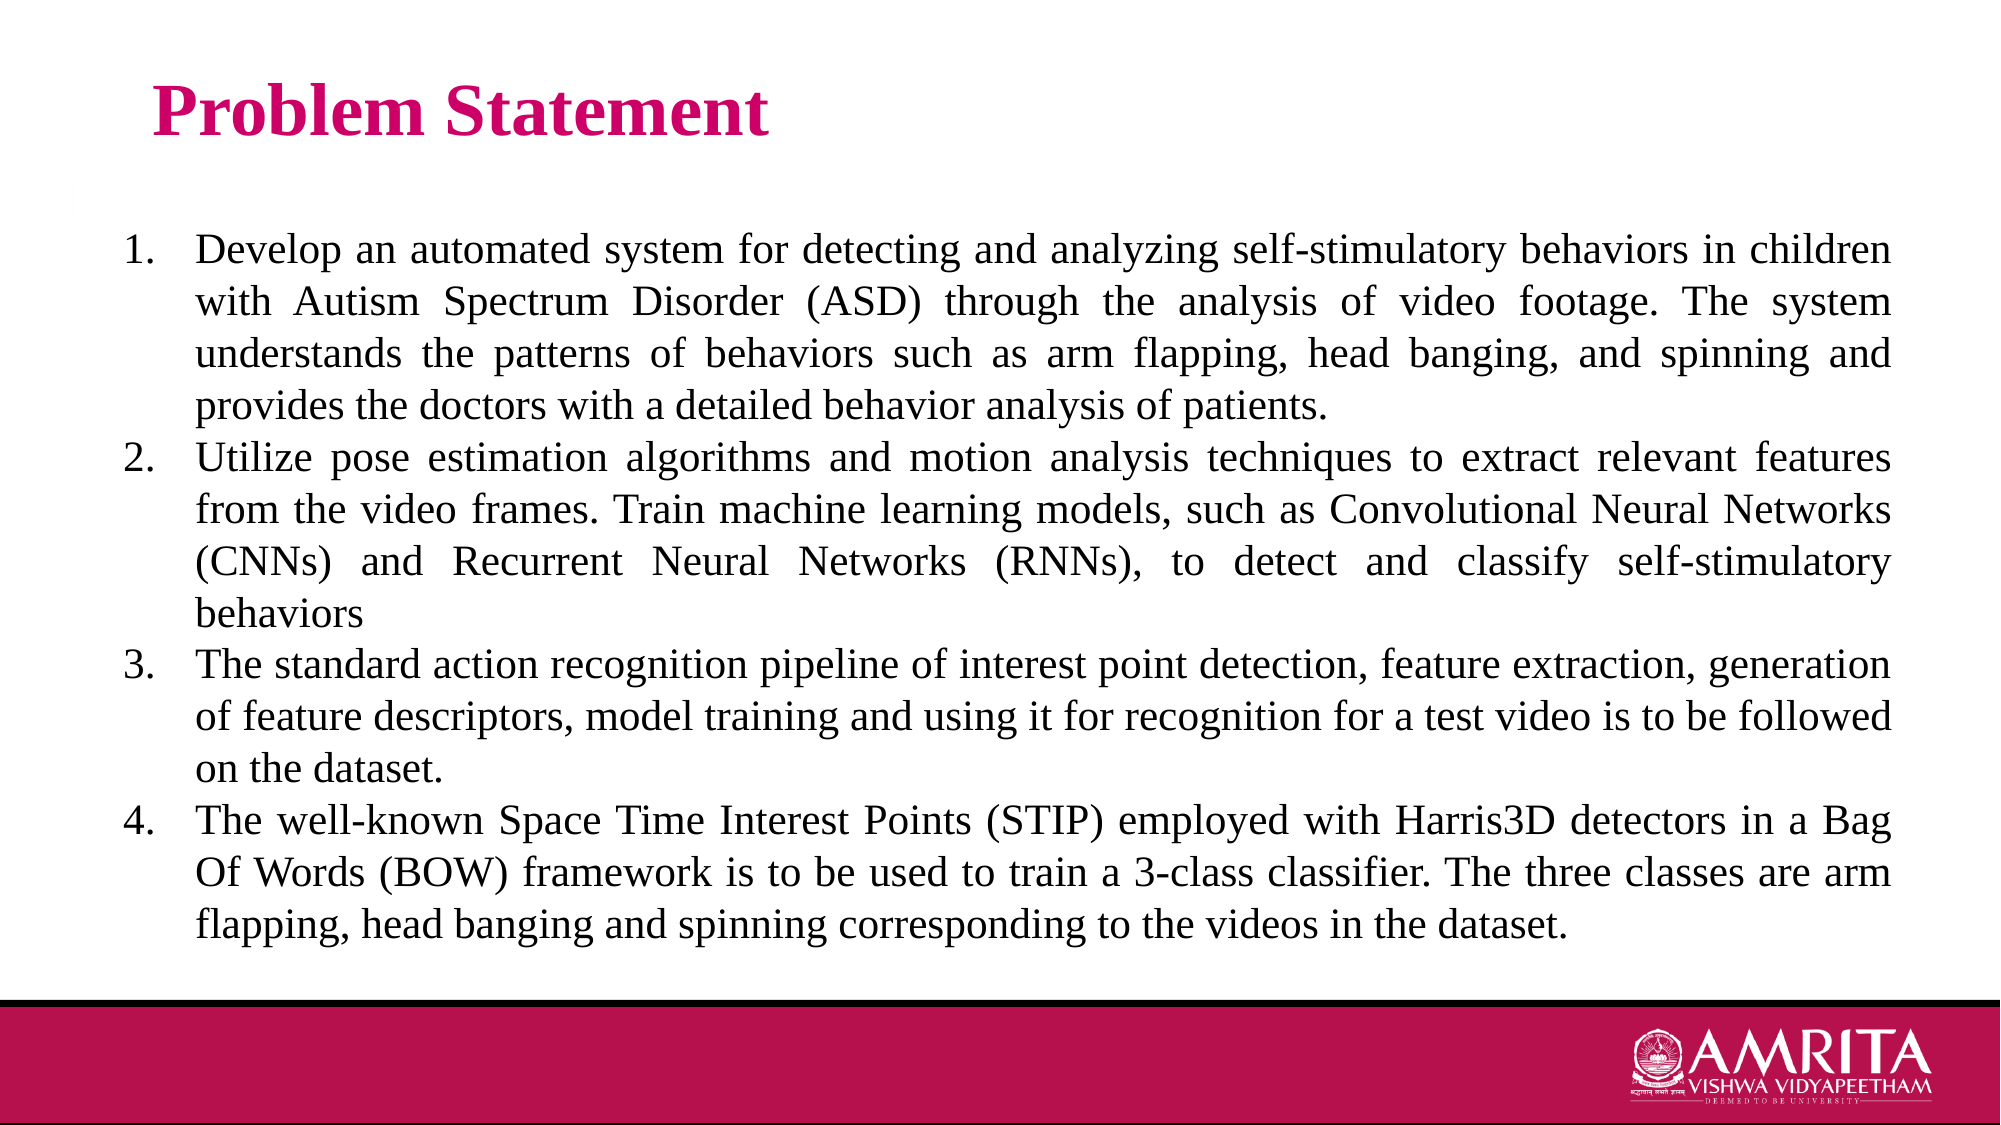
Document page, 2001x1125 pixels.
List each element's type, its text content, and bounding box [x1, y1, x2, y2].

title Problem Statement [137, 59, 1863, 163]
list ​ Develop an automated system for detecting and analyzing self-stimulatory behaviors in children with Autism Spectrum Disorder (ASD) through the analysis of video footage. The system understands the patterns of behaviors such as arm flapping, head banging, and spinning and provides the doctors with a detailed behavior analysis of patients.​ Utilize pose estimation algorithms and motion analysis techniques to extract relevant features from the video frames. Train machine learning models, such as Convolutional Neural Networks (CNNs) and Recurrent Neural Networks (RNNs), to detect and classify self-stimulatory behaviors​ The standard action recognition pipeline of interest point detection, feature extraction, generation of feature descriptors, model training and using it for recognition for a test video is to be followed on the dataset. ​ The well-known Space Time Interest Points (STIP) employed with Harris3D detectors in a Bag Of Words (BOW) framework is to be used to train a 3-class classifier. The three classes are arm flapping, head banging and spinning corresponding to the videos in the dataset. [57, 167, 1908, 958]
picture [1622, 1011, 1940, 1113]
